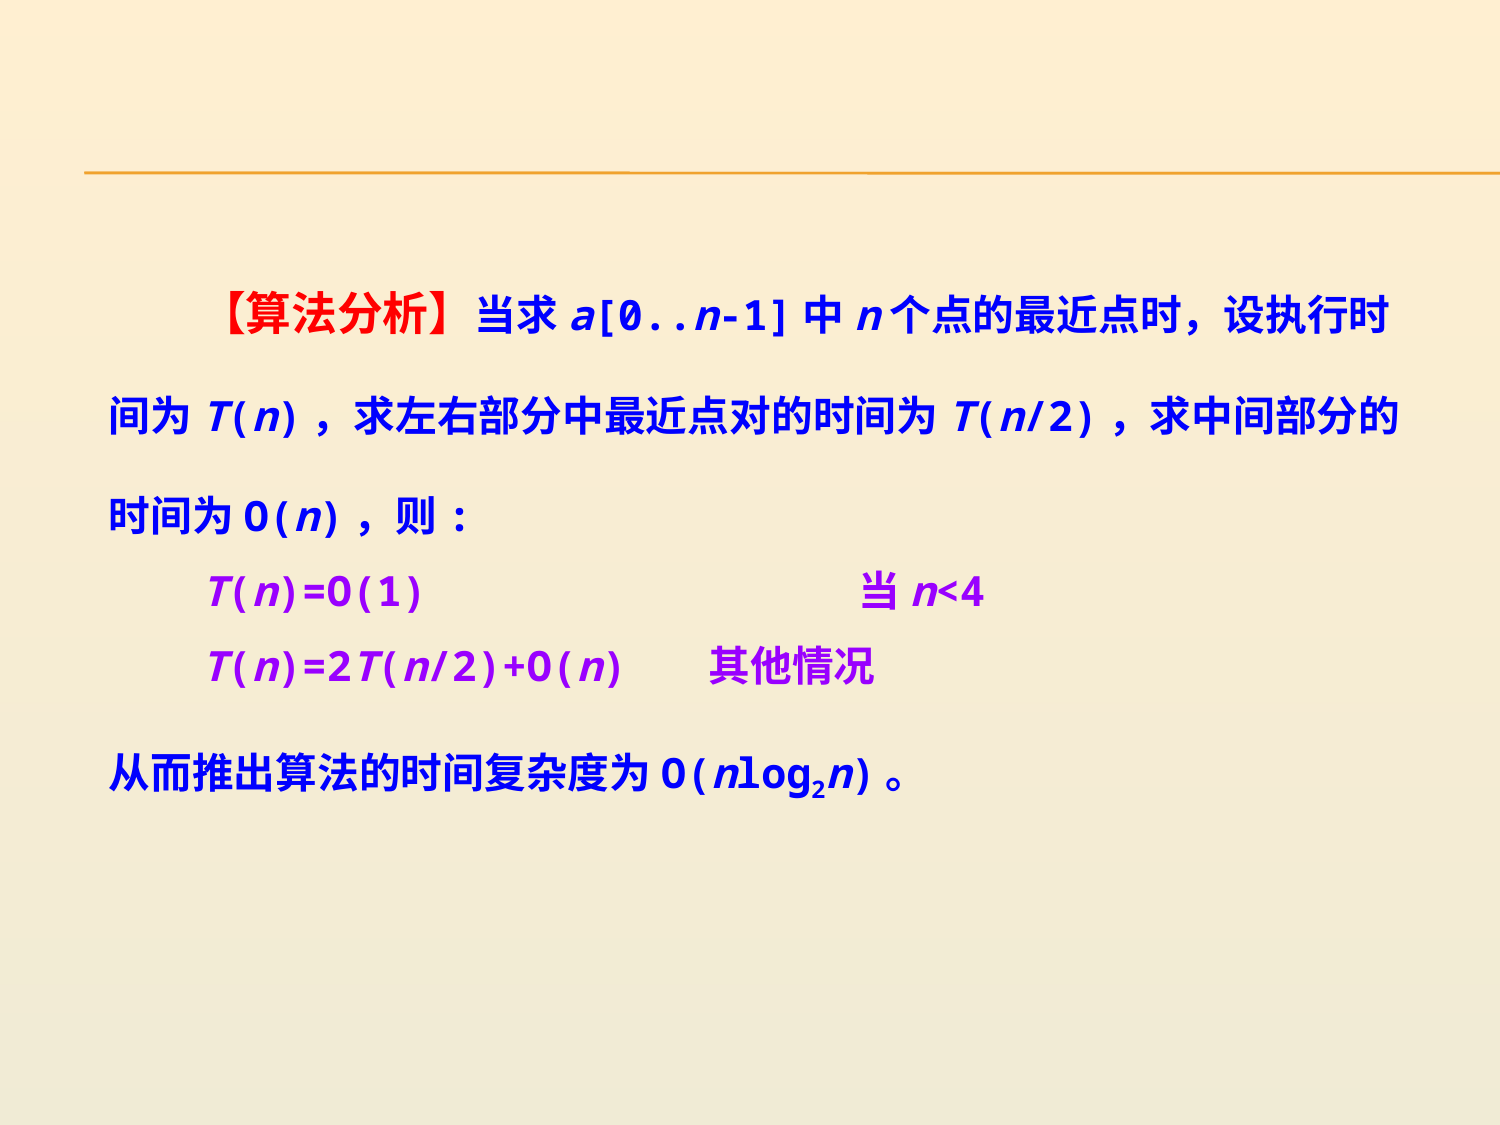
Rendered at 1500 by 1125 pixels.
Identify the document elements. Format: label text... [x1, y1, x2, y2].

text_box 【算法分析】当求a[0..n-1]中n个点的最近点时，设执行时间为T(n)，求左右部分中最近点对的时间为T(n/2)，求中间部分的时间为O(n)，则: T(n)=O(1) 当n<4 T(n)=2T(n/2)+O(n) 其他情况 从而推出算法的时间复杂度为O(nlog2n)。 [93, 222, 1441, 812]
